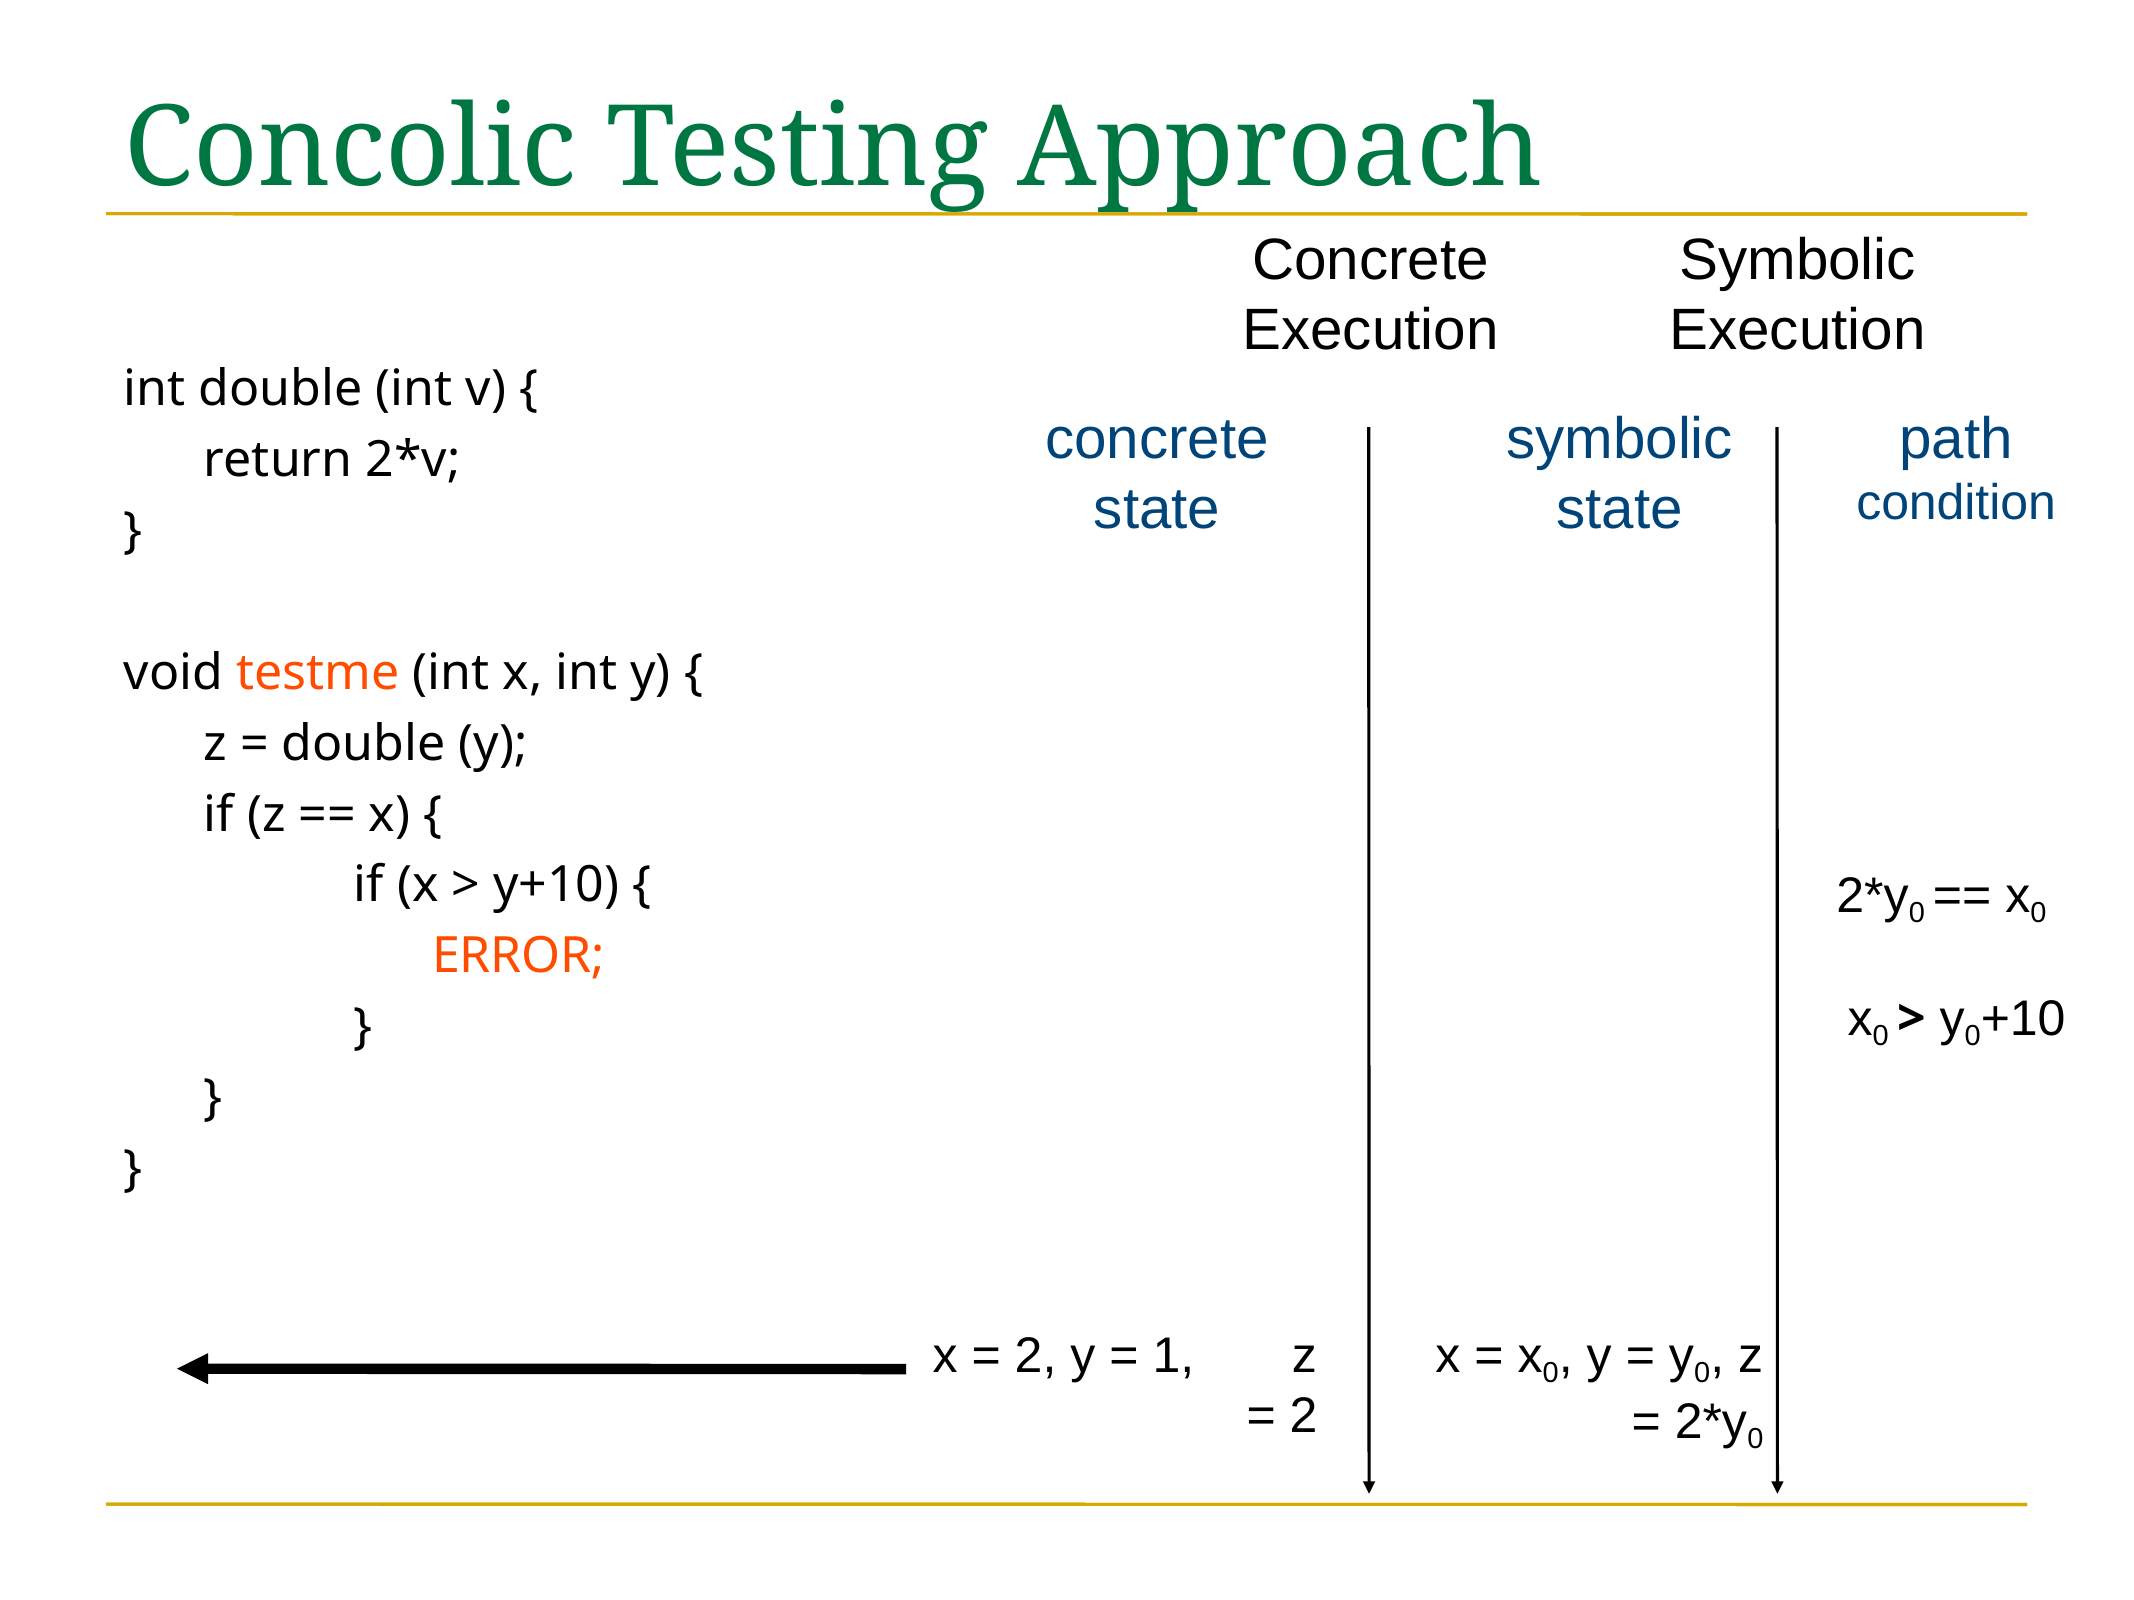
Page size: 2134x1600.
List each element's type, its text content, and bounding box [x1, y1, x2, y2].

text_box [176, 1314, 1782, 1461]
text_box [995, 212, 2134, 1494]
title Concolic Testing Approach [105, 64, 2028, 230]
list int double (int v) { return 2*v; } void testme (int x, int y) { z = double (y); if (z == x) { if (x > y+10) { ERROR; } } } [105, 230, 991, 1493]
